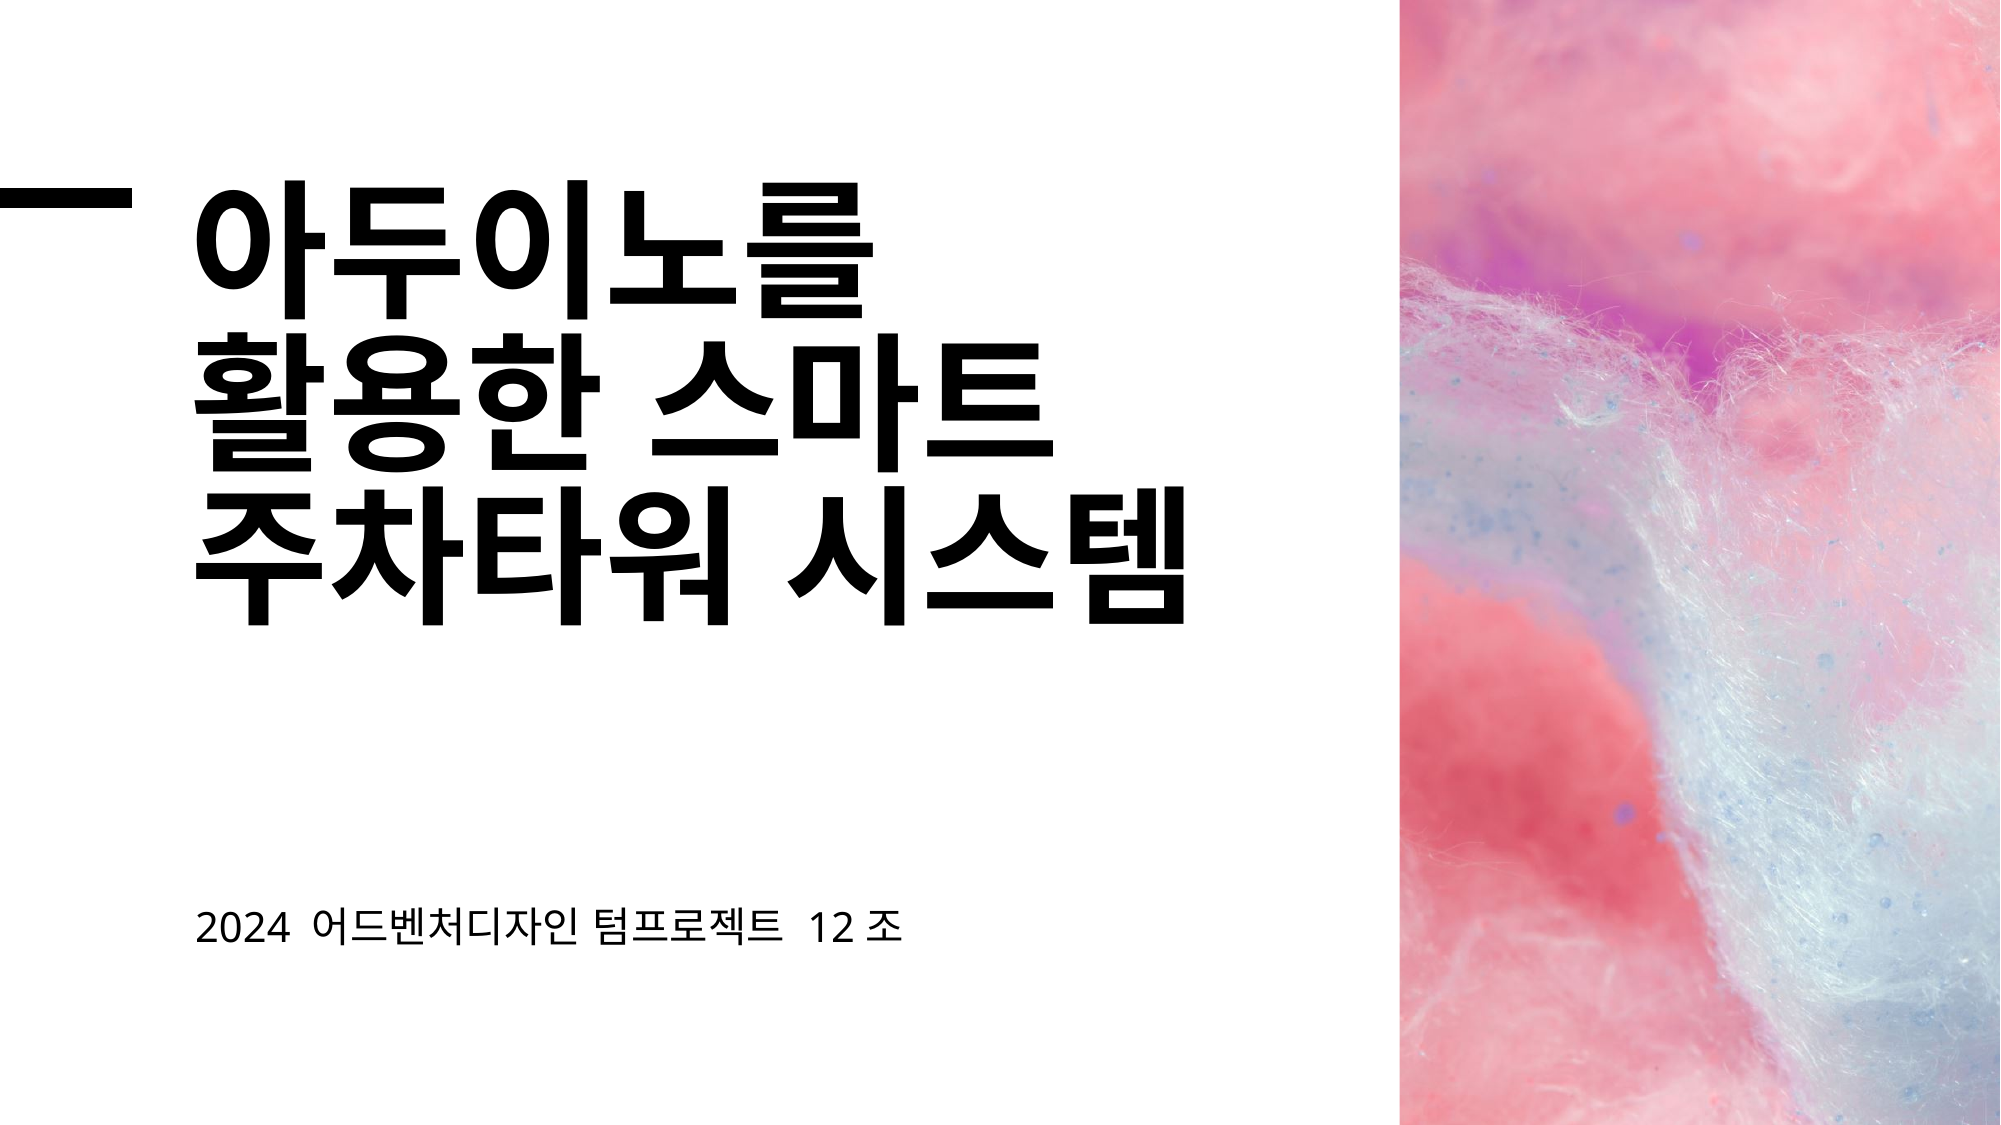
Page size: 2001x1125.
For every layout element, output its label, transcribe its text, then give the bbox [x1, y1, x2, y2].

text_box [0, 0, 1399, 1125]
picture [1399, 0, 2000, 1125]
subtitle 2024 어드벤처디자인 텀프로젝트 12조 [180, 750, 1121, 958]
title 아두이노를 활용한 스마트 주차타워 시스템 [175, 176, 1301, 750]
